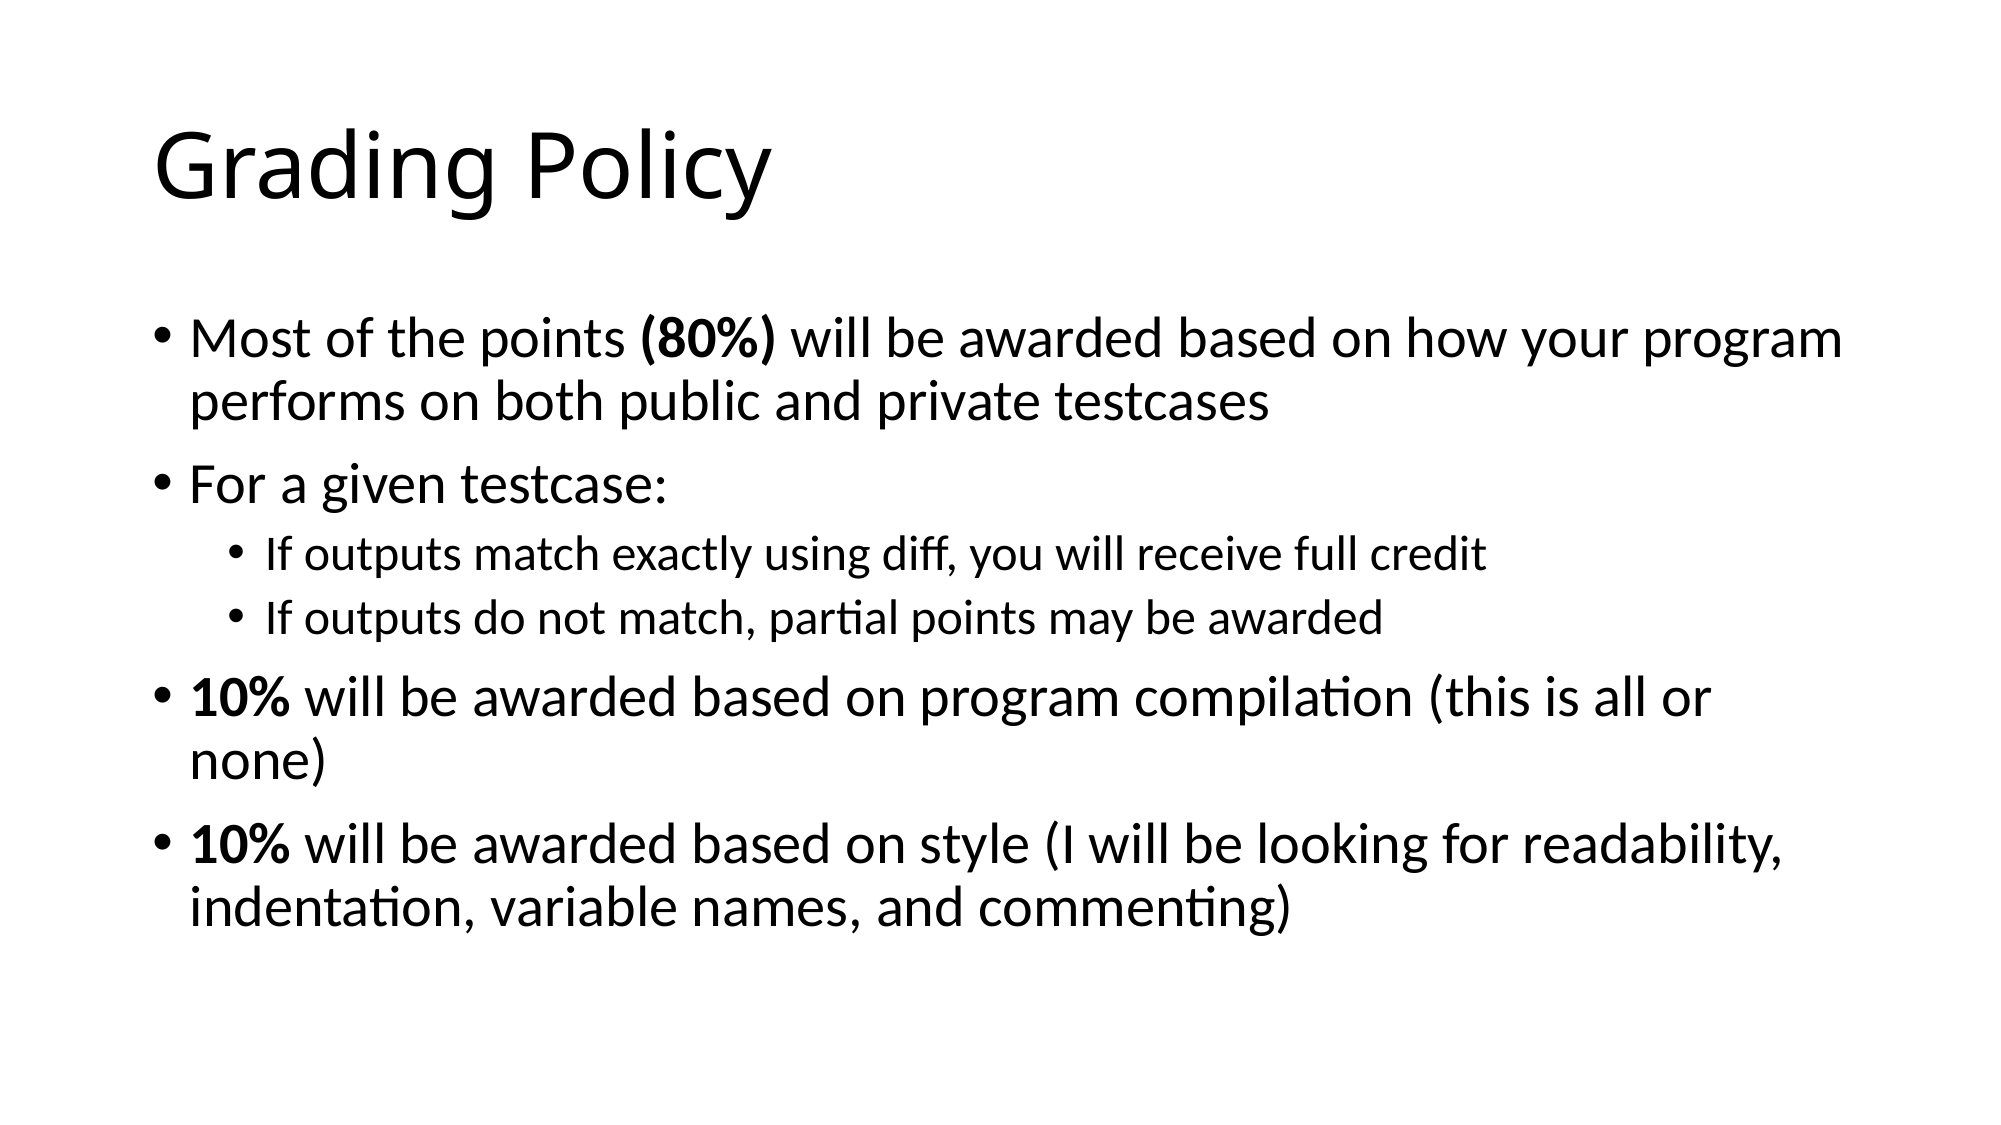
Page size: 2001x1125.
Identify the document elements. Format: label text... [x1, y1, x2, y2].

list Most of the points (80%) will be awarded based on how your program performs on both public and private testcases For a given testcase: If outputs match exactly using diff, you will receive full credit If outputs do not match, partial points may be awarded 10% will be awarded based on program compilation (this is all or none) 10% will be awarded based on style (I will be looking for readability, indentation, variable names, and commenting) [137, 299, 1863, 1014]
title Grading Policy [137, 59, 1863, 278]
